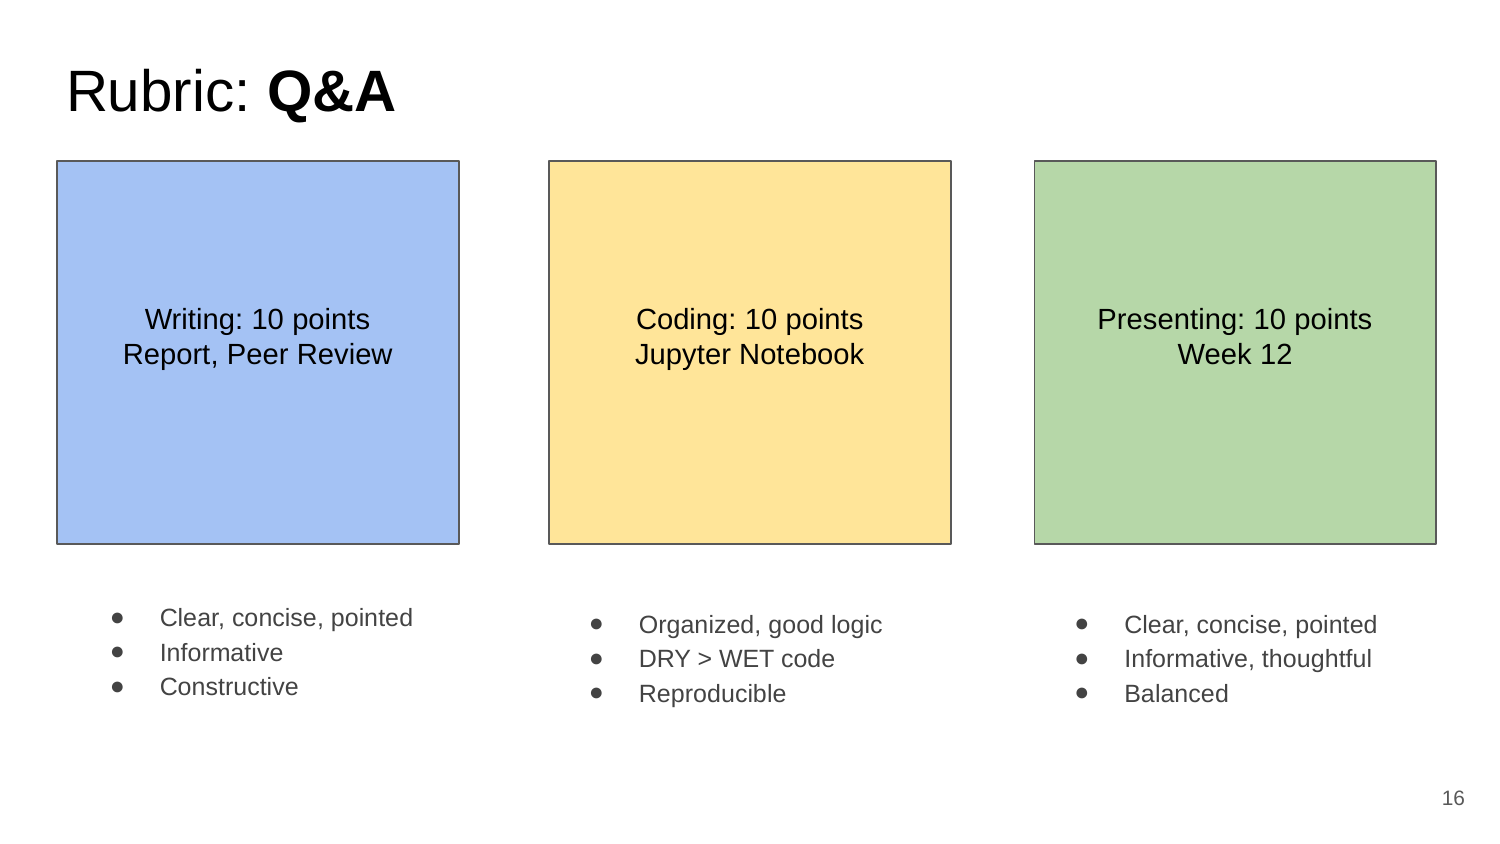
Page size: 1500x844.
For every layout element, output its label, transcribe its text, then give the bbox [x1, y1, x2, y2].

text_box Clear, concise, pointed Informative, thoughtful Balanced [1034, 558, 1500, 844]
text_box Presenting: 10 points Week 12 [1034, 160, 1437, 544]
text_box Coding: 10 points Jupyter Notebook [548, 160, 951, 544]
text_box Writing: 10 points Report, Peer Review [56, 160, 459, 544]
text_box Organized, good logic DRY > WET code Reproducible [548, 558, 1034, 844]
text_box Clear, concise, pointed Informative Constructive [69, 552, 628, 844]
title Rubric: Q&A [51, 38, 1449, 133]
